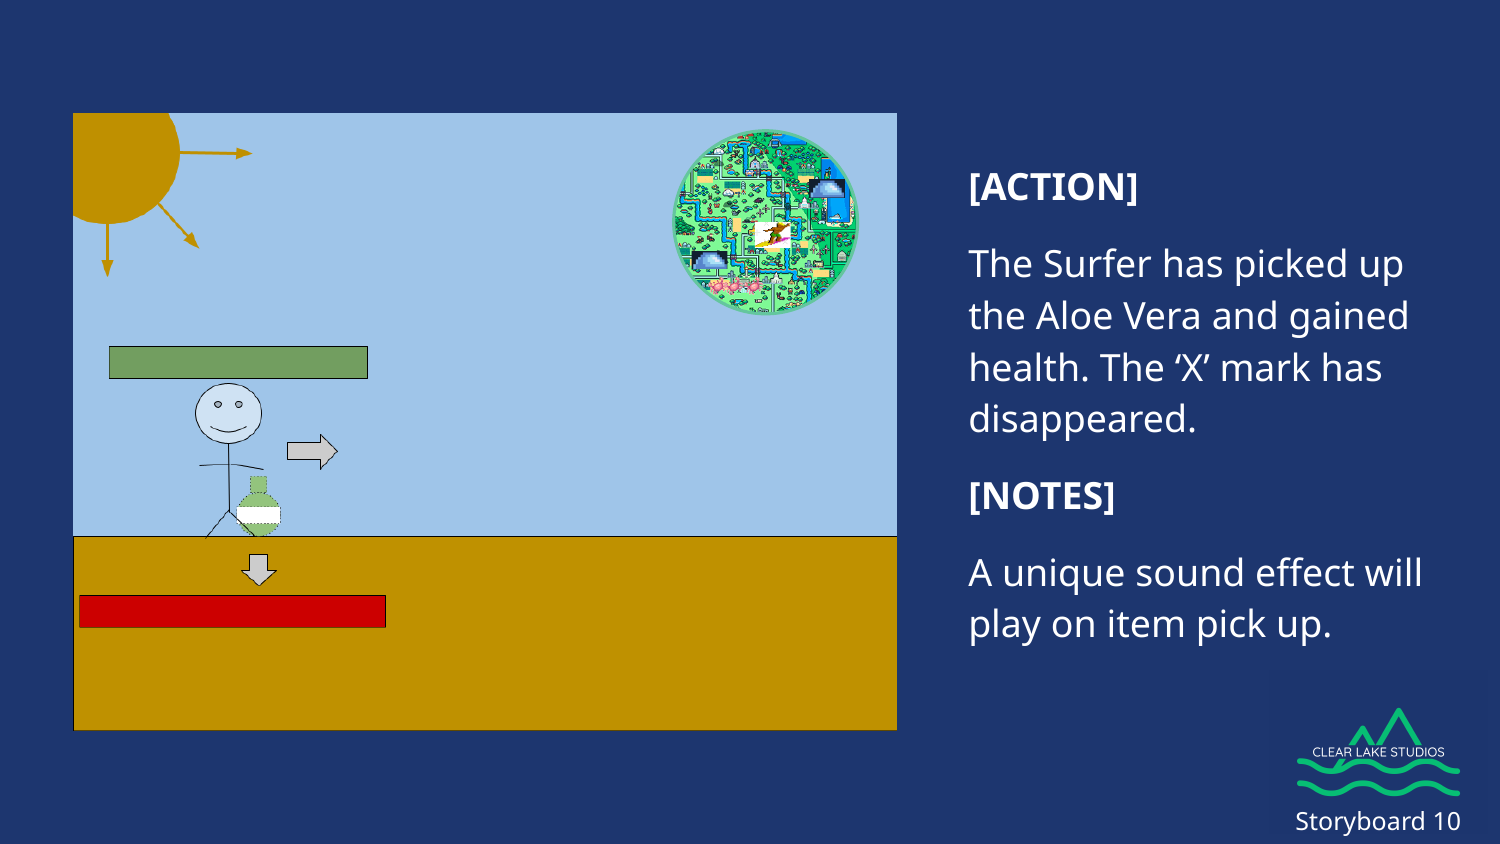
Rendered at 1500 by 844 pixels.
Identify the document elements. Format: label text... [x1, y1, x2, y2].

list [ACTION] The Surfer has picked up the Aloe Vera and gained health. The ‘X’ mark has disappeared. [NOTES] A unique sound effect will play on item pick up. [953, 141, 1446, 703]
picture [1269, 669, 1488, 834]
picture [73, 112, 897, 731]
